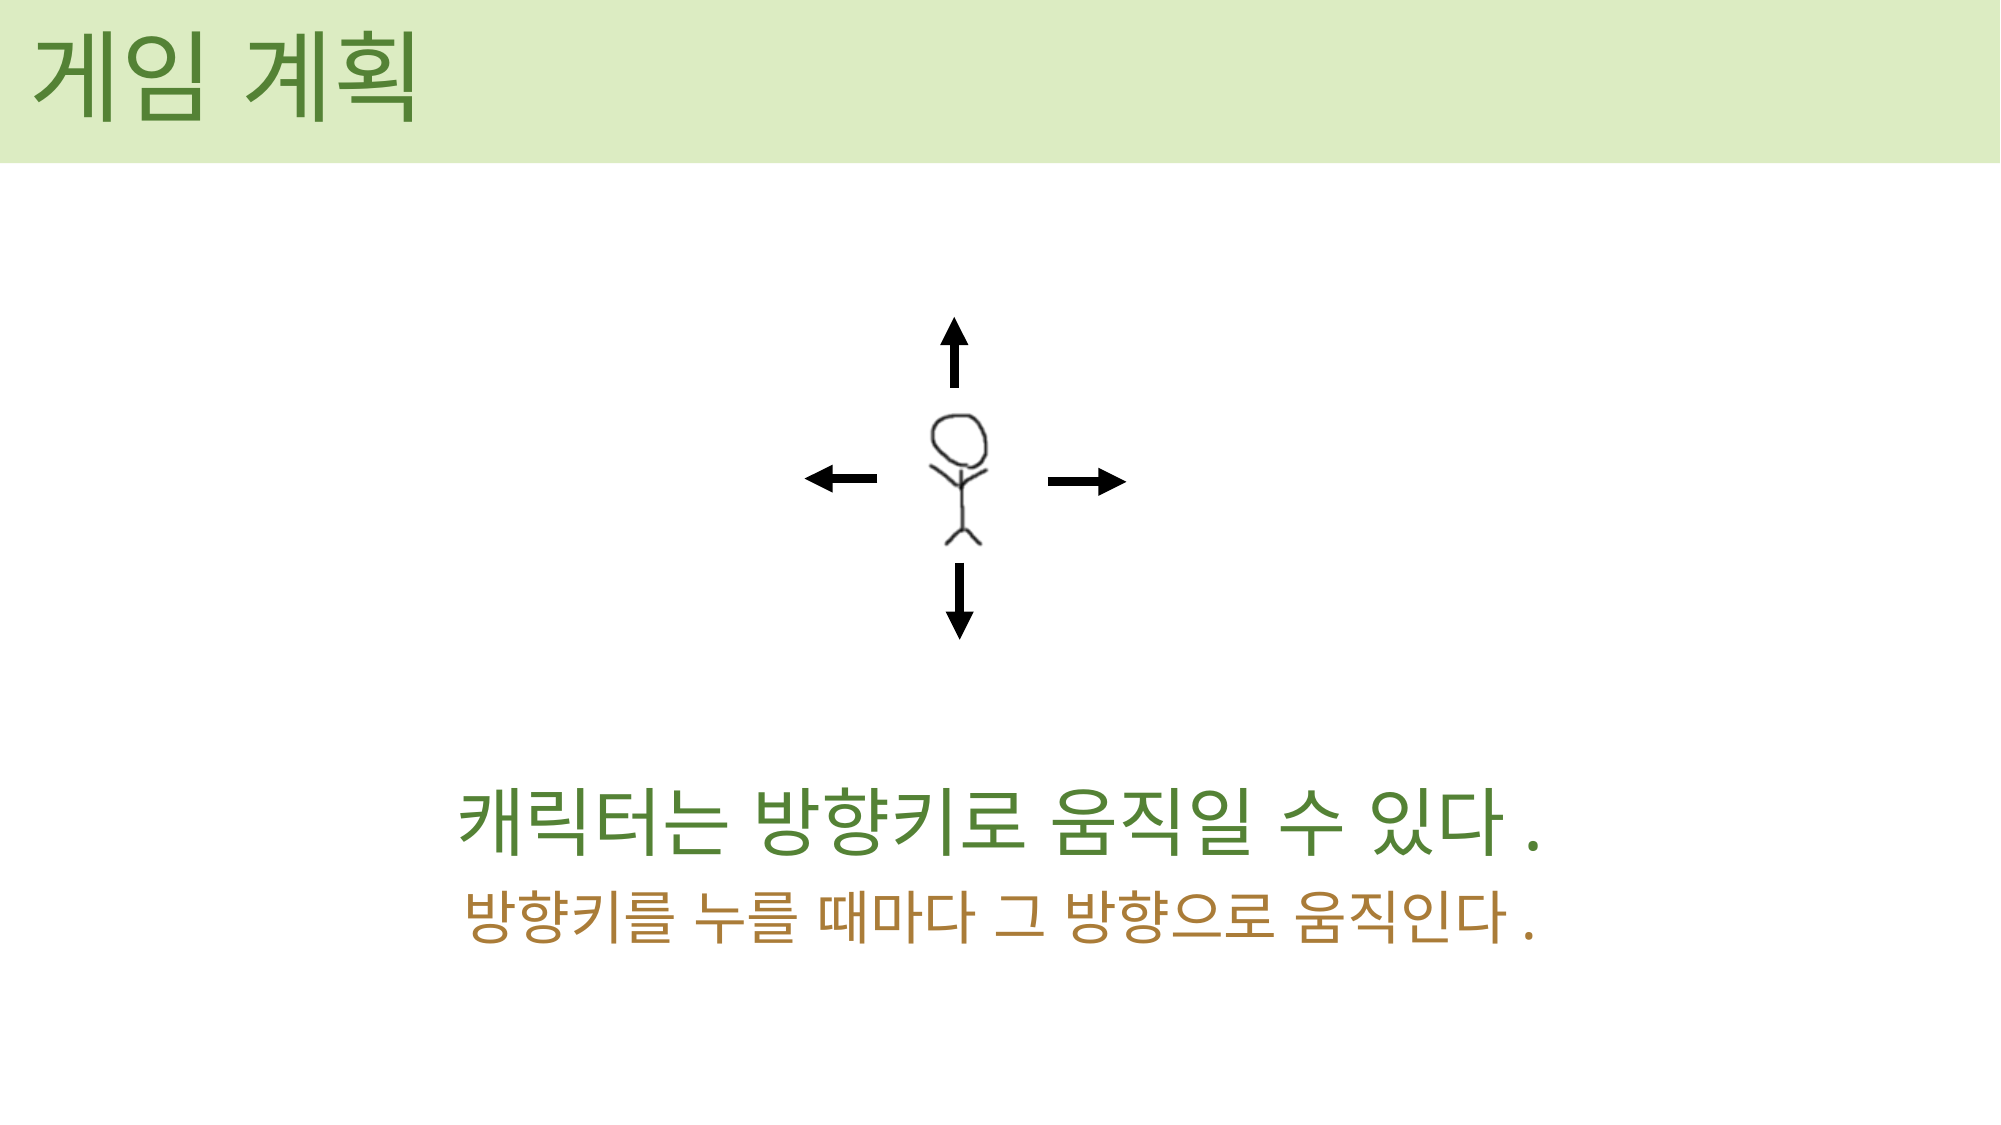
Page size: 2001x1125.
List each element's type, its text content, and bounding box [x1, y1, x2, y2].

text_box [0, 0, 2000, 164]
picture [925, 398, 1004, 555]
text_box 캐릭터는 방향키로 움직일 수 있다. [0, 768, 2000, 873]
text_box 방향키를 누를 때마다 그 방향으로 움직인다. [0, 874, 2000, 959]
text_box 게임 계획 [14, 7, 1837, 143]
